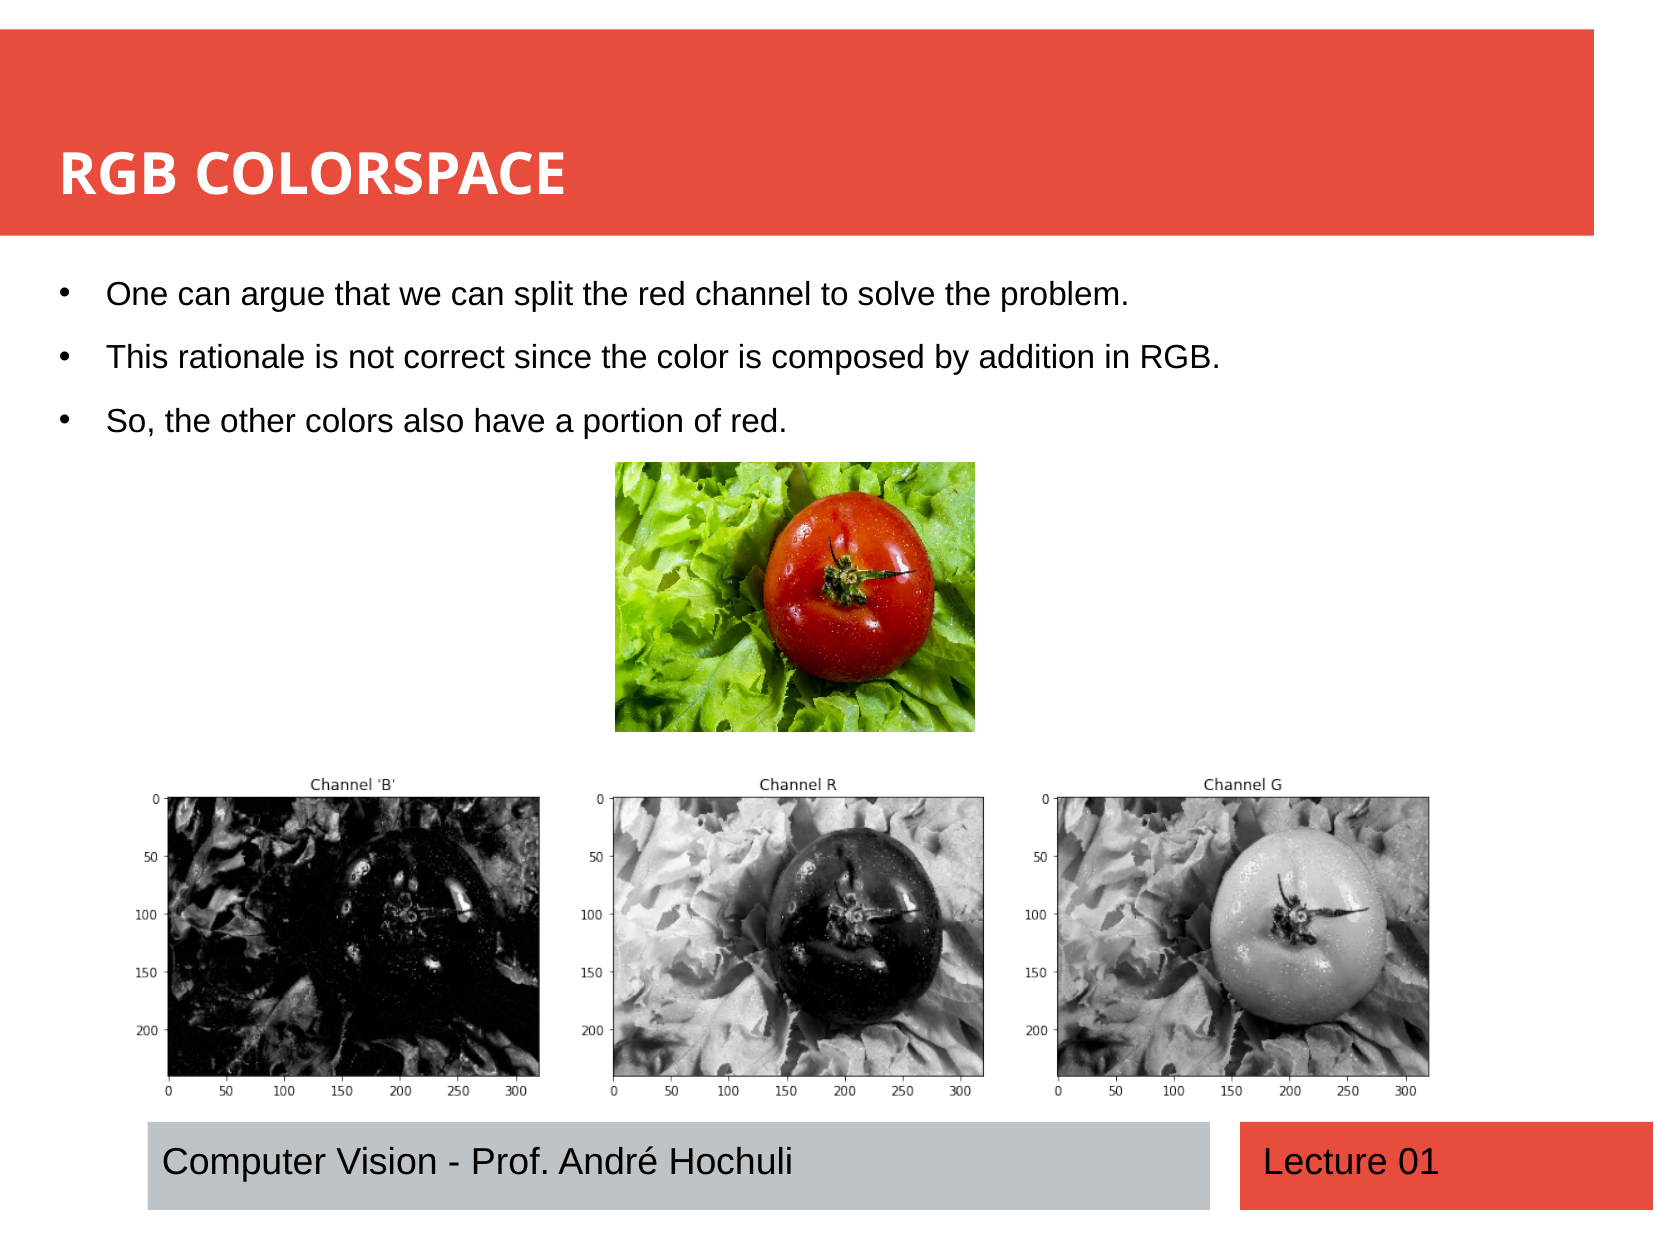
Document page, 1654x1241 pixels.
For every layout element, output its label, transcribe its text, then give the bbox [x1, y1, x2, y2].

text_box Lecture 01 [1248, 1129, 1623, 1189]
text_box One can argue that we can split the red channel to solve the problem. This rationale is not correct since the color is composed by addition in RGB. So, the other colors also have a portion of red. [58, 272, 1565, 1040]
text_box RGB COLORSPACE [58, 58, 1594, 206]
text_box Computer Vision - Prof. André Hochuli [147, 1129, 1205, 1189]
picture [614, 461, 975, 733]
picture [126, 769, 1436, 1106]
